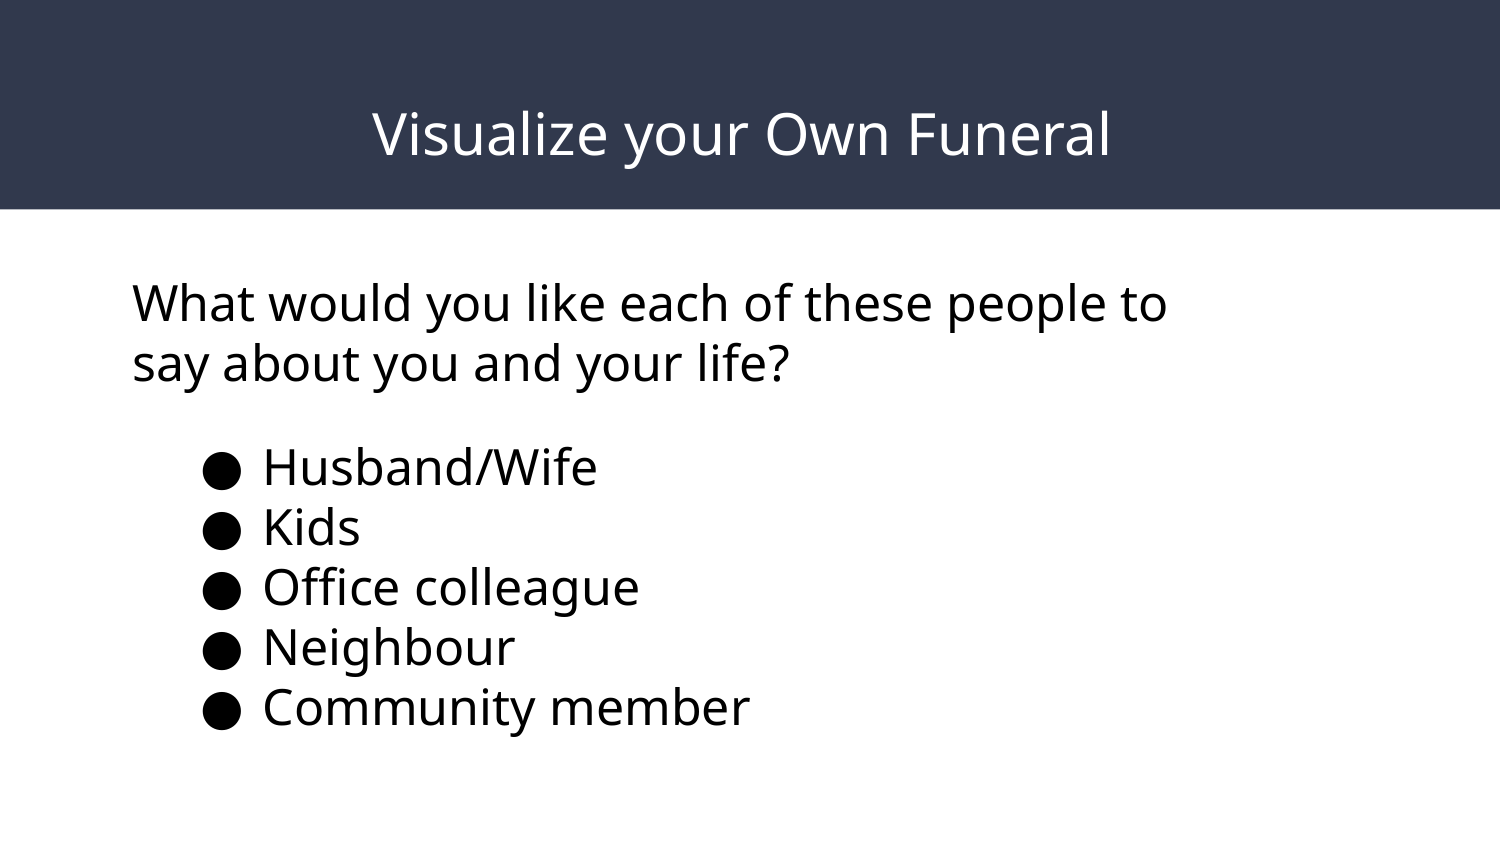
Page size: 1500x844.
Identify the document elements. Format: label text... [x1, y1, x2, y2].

title Visualize your Own Funeral [51, 82, 1449, 185]
text_box What would you like each of these people to say about you and your life? [117, 256, 1211, 393]
text_box Husband/Wife Kids Office colleague Neighbour Community member [172, 420, 1156, 730]
